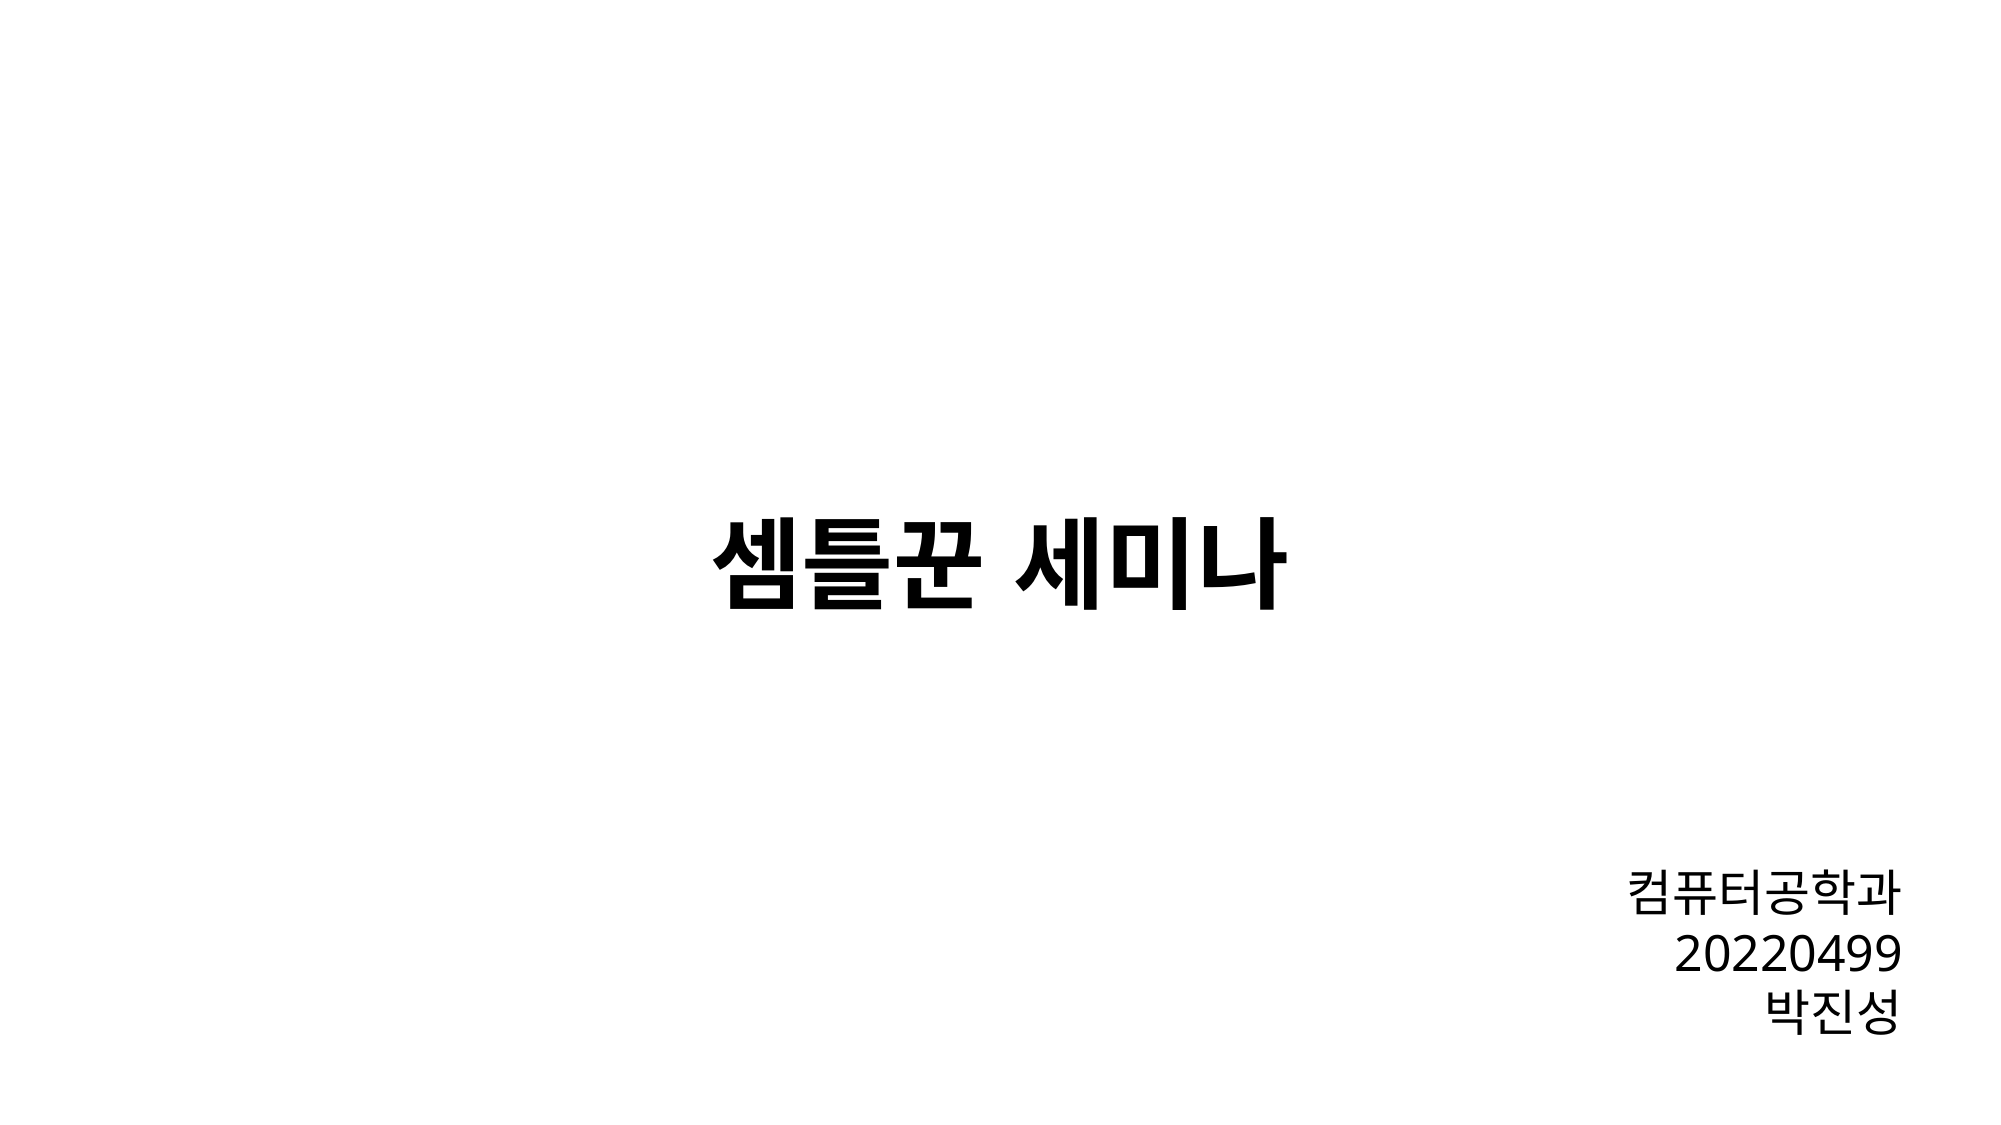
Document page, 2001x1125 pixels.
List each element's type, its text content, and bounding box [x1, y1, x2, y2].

text_box 컴퓨터공학과 20220499 박진성 [1611, 854, 1918, 1050]
text_box 셈틀꾼 세미나 [695, 494, 1305, 629]
